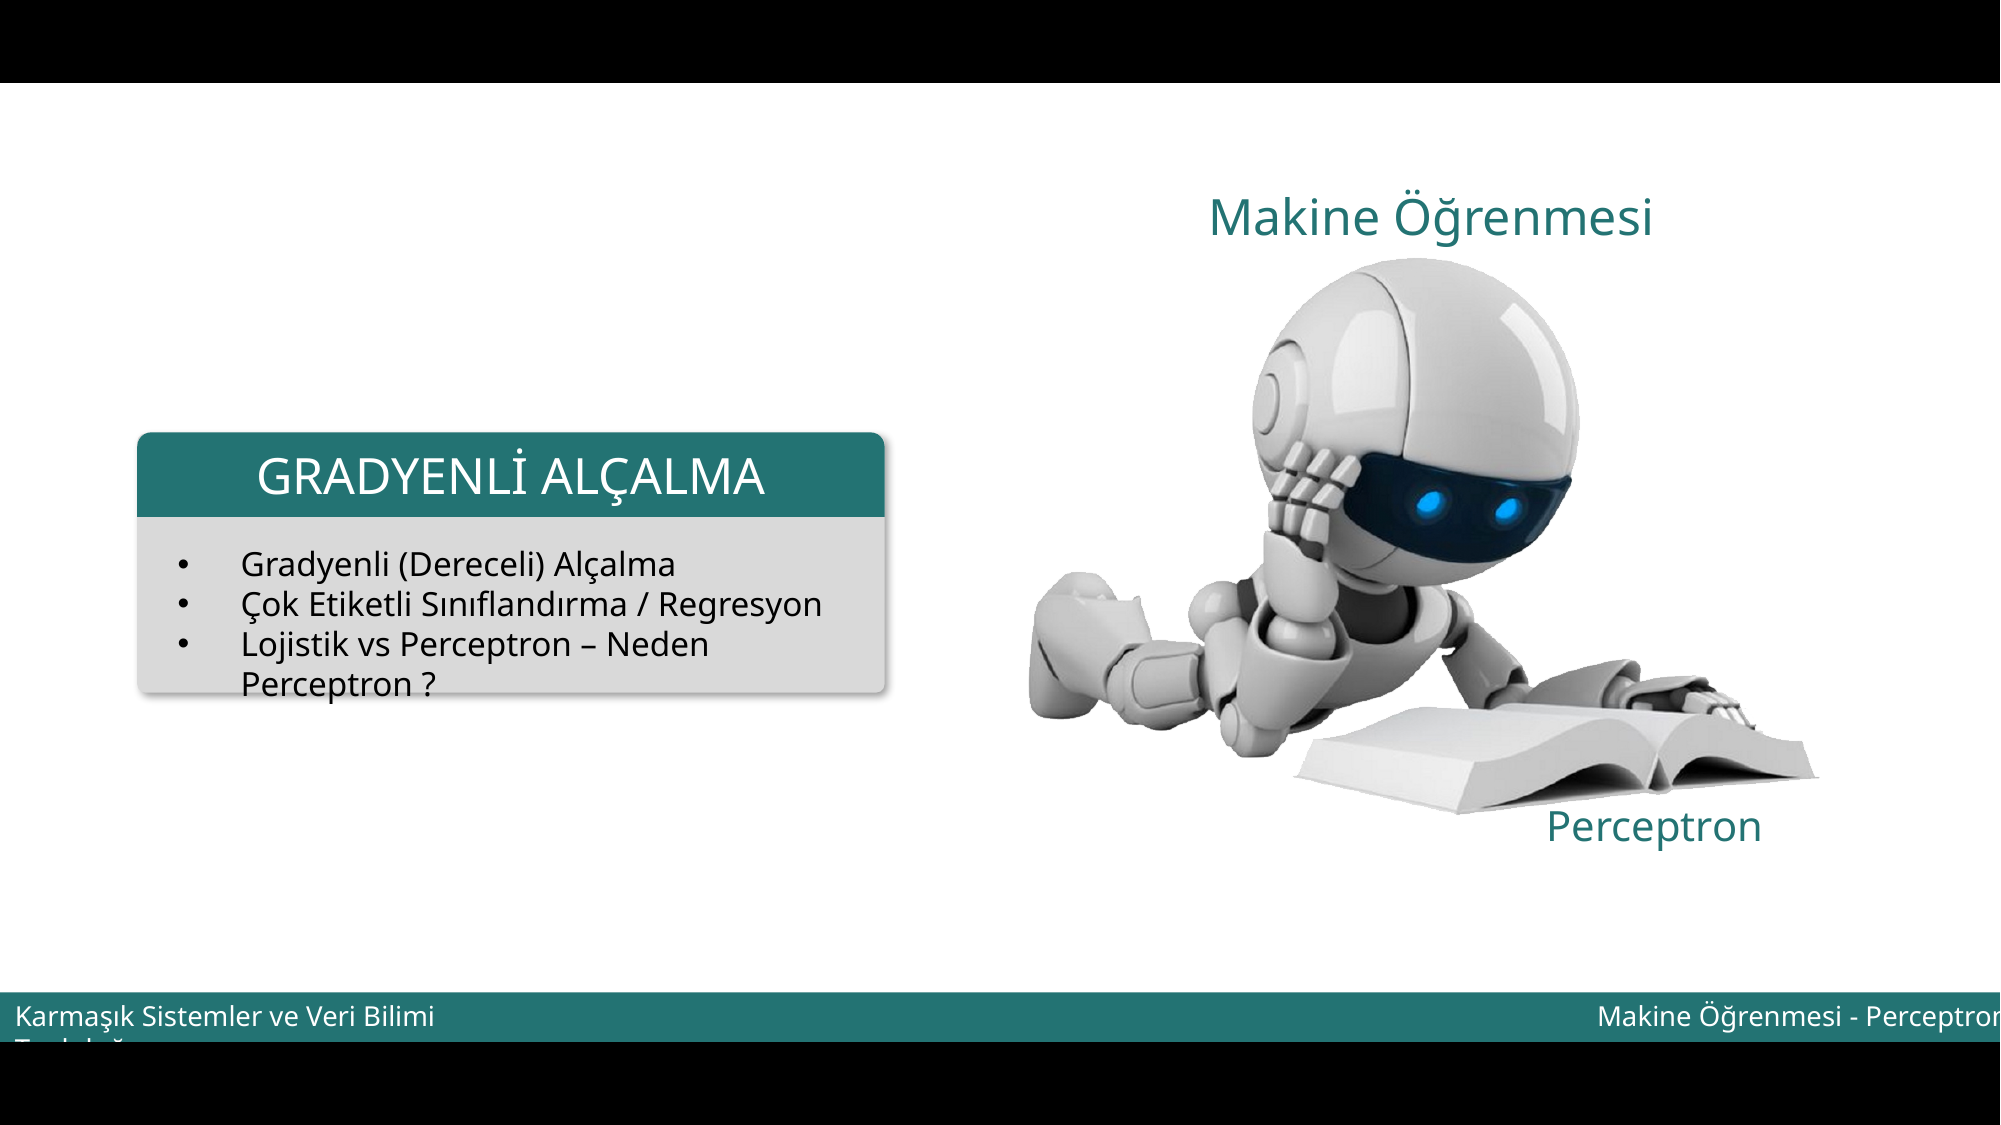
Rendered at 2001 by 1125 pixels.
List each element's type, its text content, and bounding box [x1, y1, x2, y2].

text_box Makine Öğrenmesi - Perceptron [1582, 991, 2000, 1040]
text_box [137, 432, 885, 693]
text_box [999, 104, 1863, 968]
text_box [0, 1041, 2000, 1125]
text_box [540, 991, 2000, 1041]
text_box Karmaşık Sistemler ve Veri Bilimi Topluluğu [0, 991, 540, 1041]
text_box [0, 0, 2000, 84]
